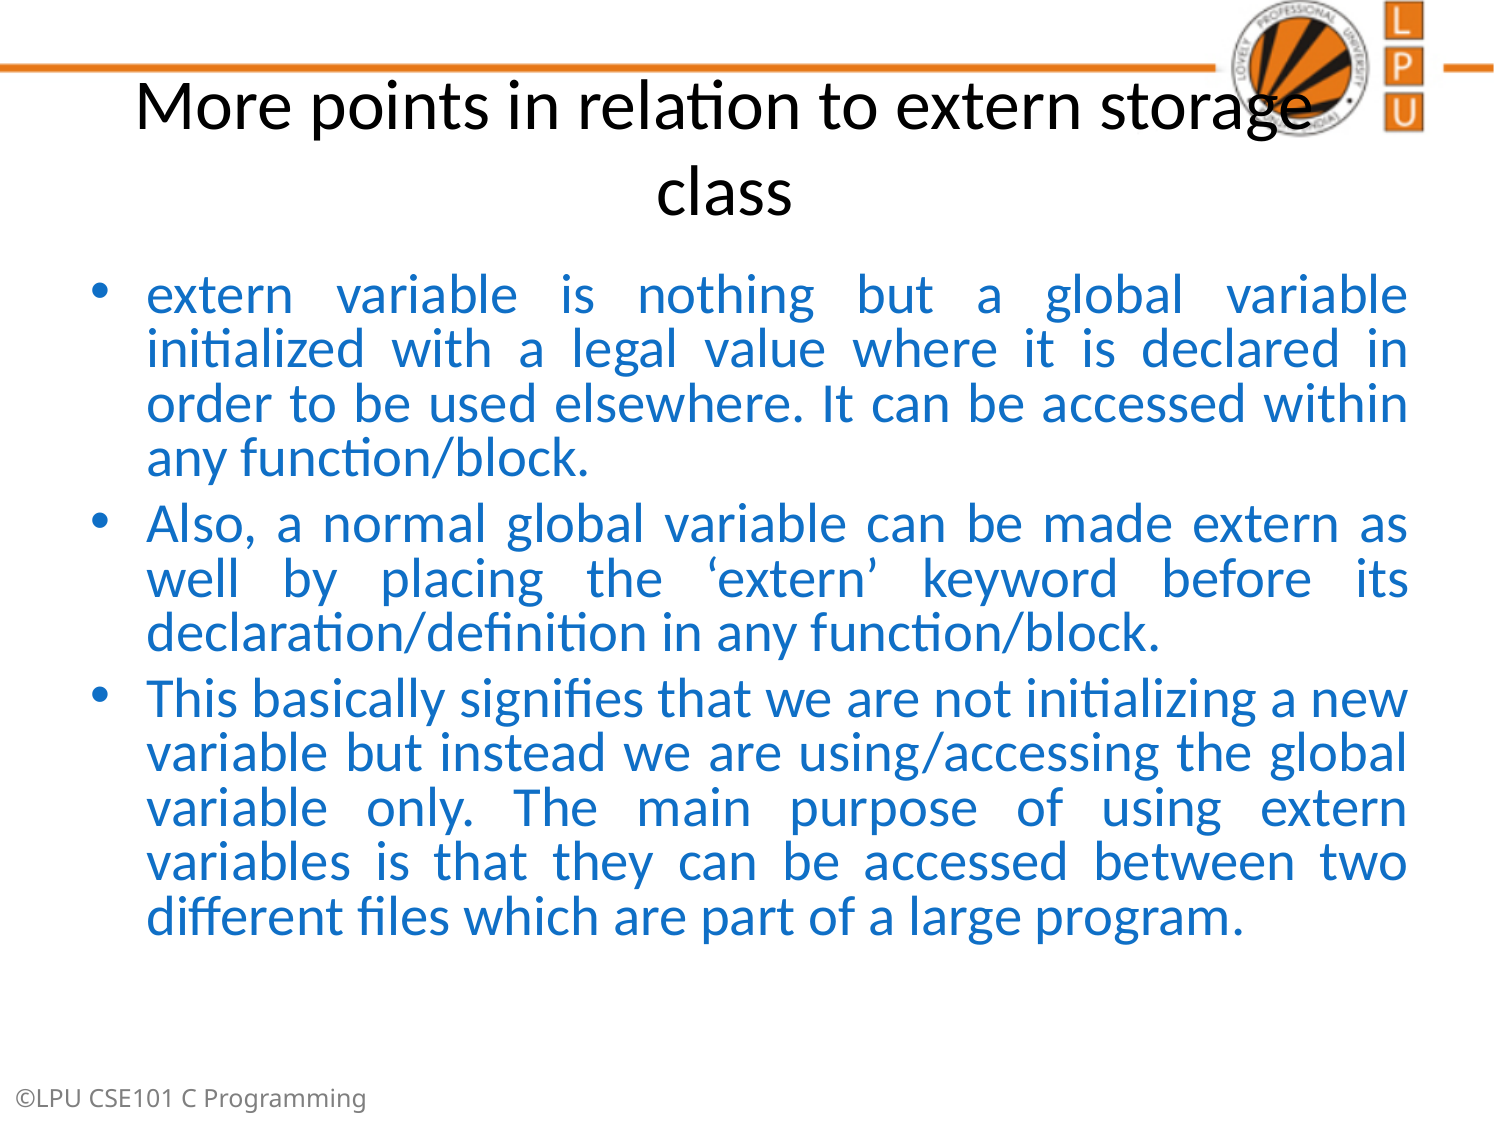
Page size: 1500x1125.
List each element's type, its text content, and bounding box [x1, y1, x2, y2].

list extern variable is nothing but a global variable initialized with a legal value where it is declared in order to be used elsewhere. It can be accessed within any function/block. Also, a normal global variable can be made extern as well by placing the ‘extern’ keyword before its declaration/definition in any function/block. This basically signifies that we are not initializing a new variable but instead we are using/accessing the global variable only. The main purpose of using extern variables is that they can be accessed between two different files which are part of a large program. [75, 262, 1425, 1005]
picture [0, 0, 1497, 155]
title More points in relation to extern storage class [50, 50, 1400, 238]
